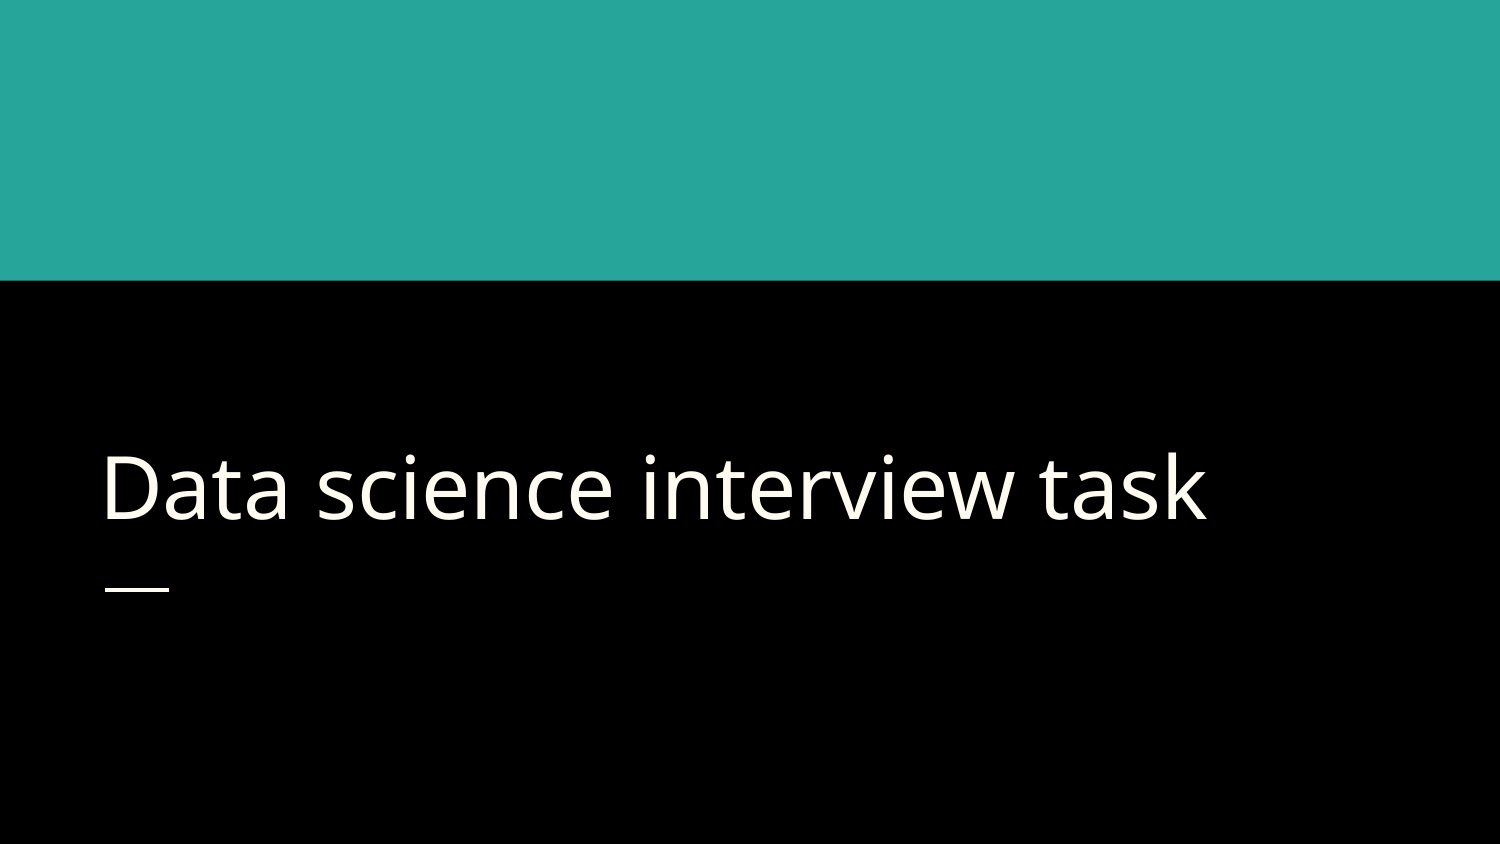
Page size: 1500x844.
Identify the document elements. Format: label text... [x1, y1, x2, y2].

title Data science interview task [84, 310, 1416, 561]
